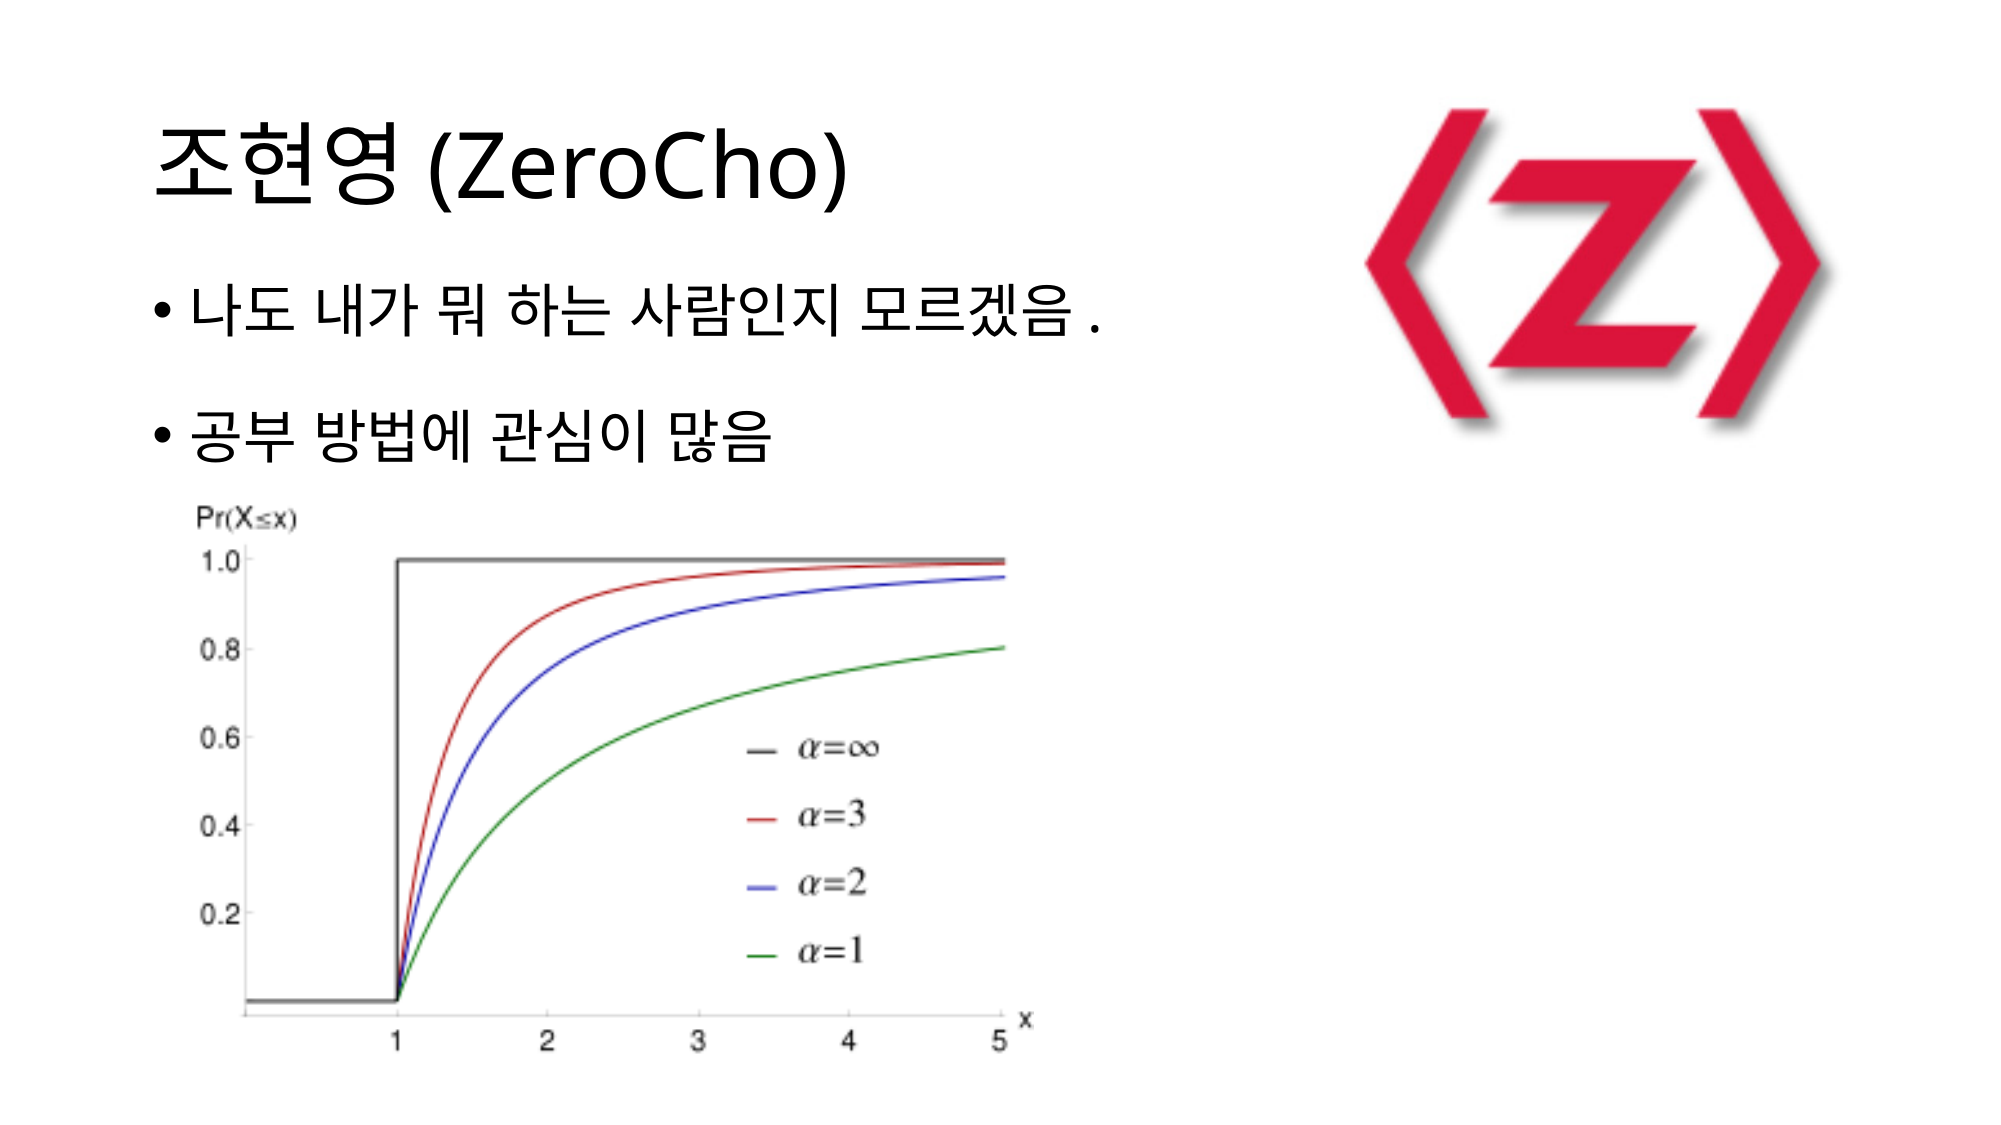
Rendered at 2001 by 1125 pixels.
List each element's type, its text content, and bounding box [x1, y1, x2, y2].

list 나도 내가 뭐 하는 사람인지 모르겠음. 공부 방법에 관심이 많음 [137, 231, 1863, 946]
title 조현영(ZeroCho) [137, 59, 1863, 231]
picture [1333, 91, 1863, 463]
picture [196, 499, 1034, 1059]
